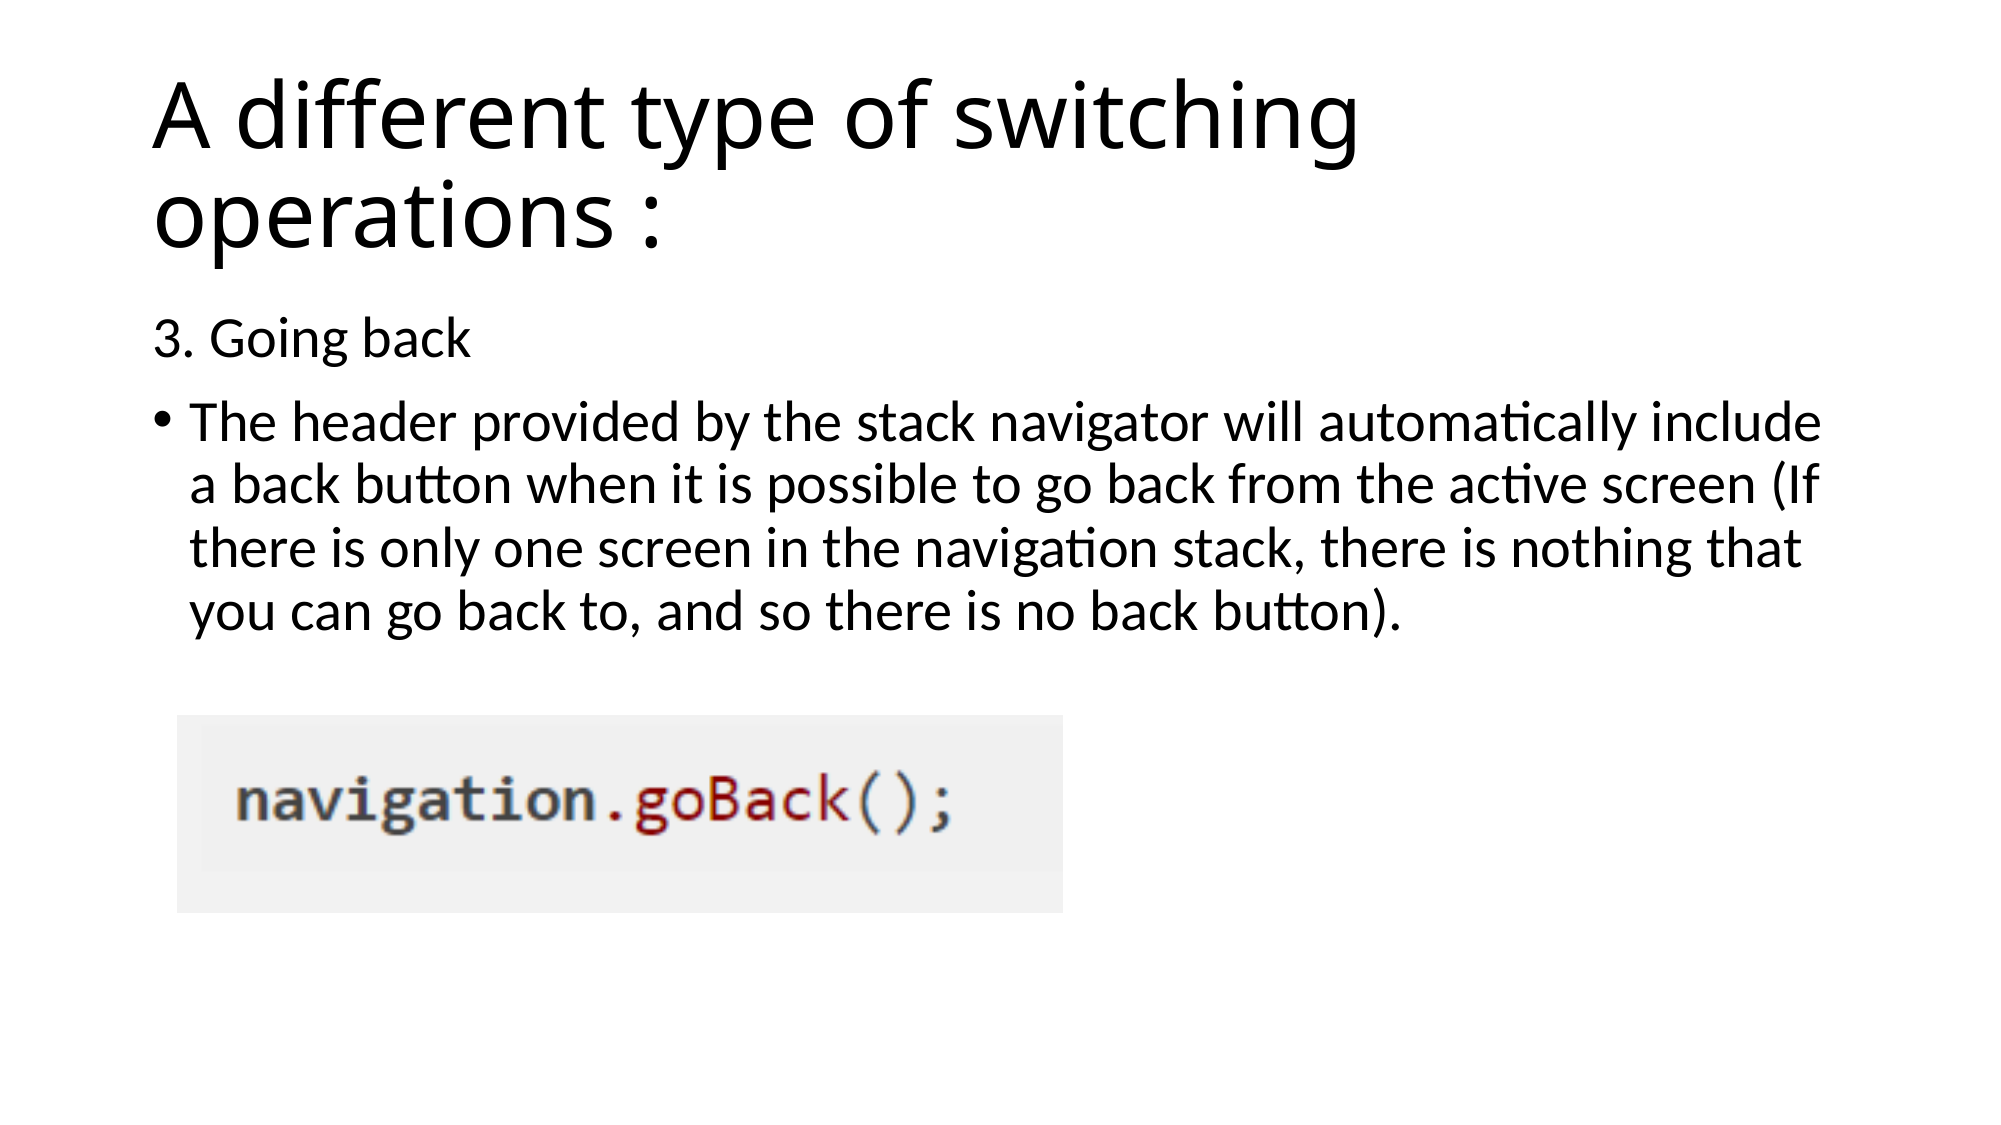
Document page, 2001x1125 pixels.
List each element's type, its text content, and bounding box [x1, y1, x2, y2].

list 3. Going back The header provided by the stack navigator will automatically include a back button when it is possible to go back from the active screen (If there is only one screen in the navigation stack, there is nothing that you can go back to, and so there is no back button). [137, 299, 1863, 677]
picture [177, 715, 1063, 913]
title A different type of switching operations : [137, 59, 1863, 278]
